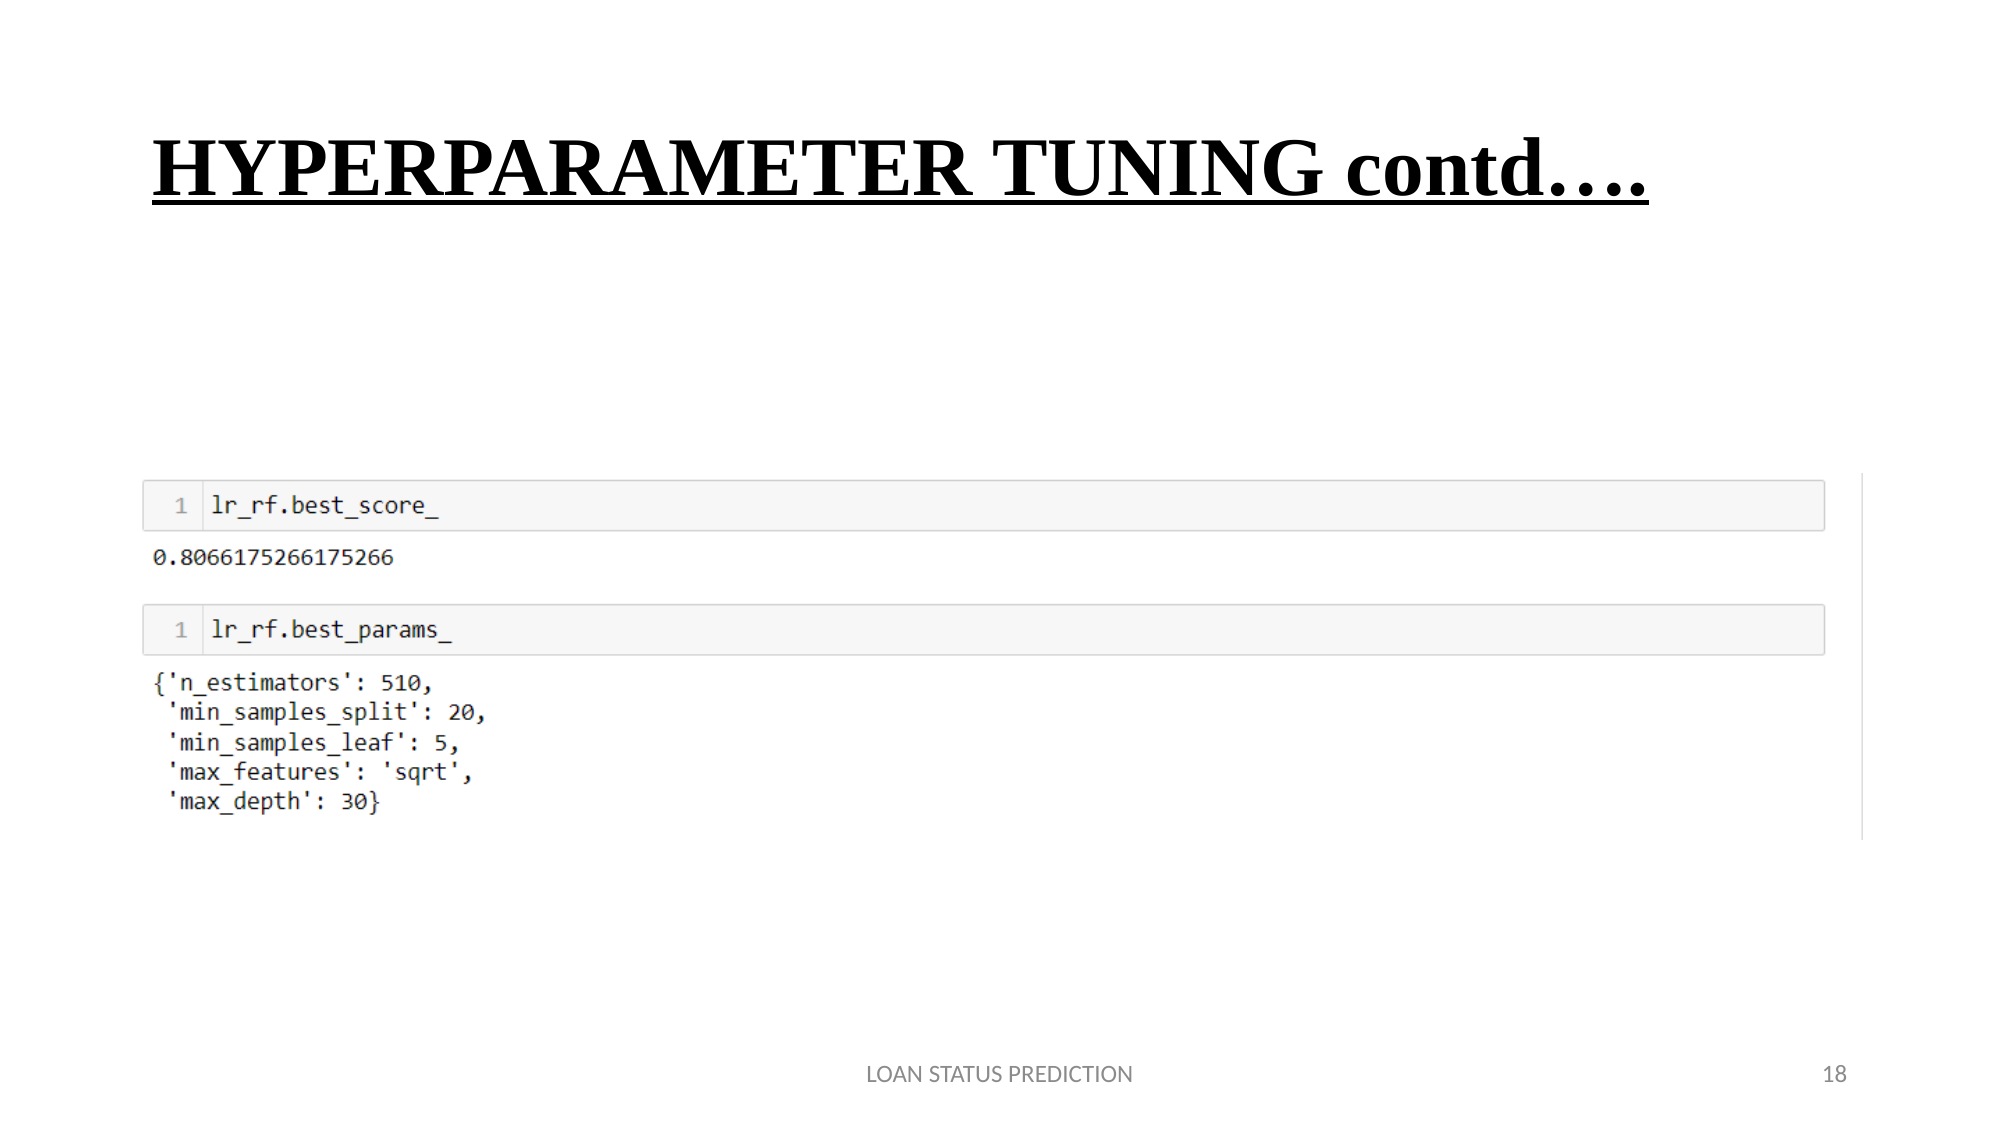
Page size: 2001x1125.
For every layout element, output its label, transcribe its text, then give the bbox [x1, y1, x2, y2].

slide_number 18 [1412, 1042, 1863, 1103]
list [137, 473, 1863, 840]
footer LOAN STATUS PREDICTION [662, 1042, 1338, 1103]
title HYPERPARAMETER TUNING contd…. [137, 59, 1863, 278]
